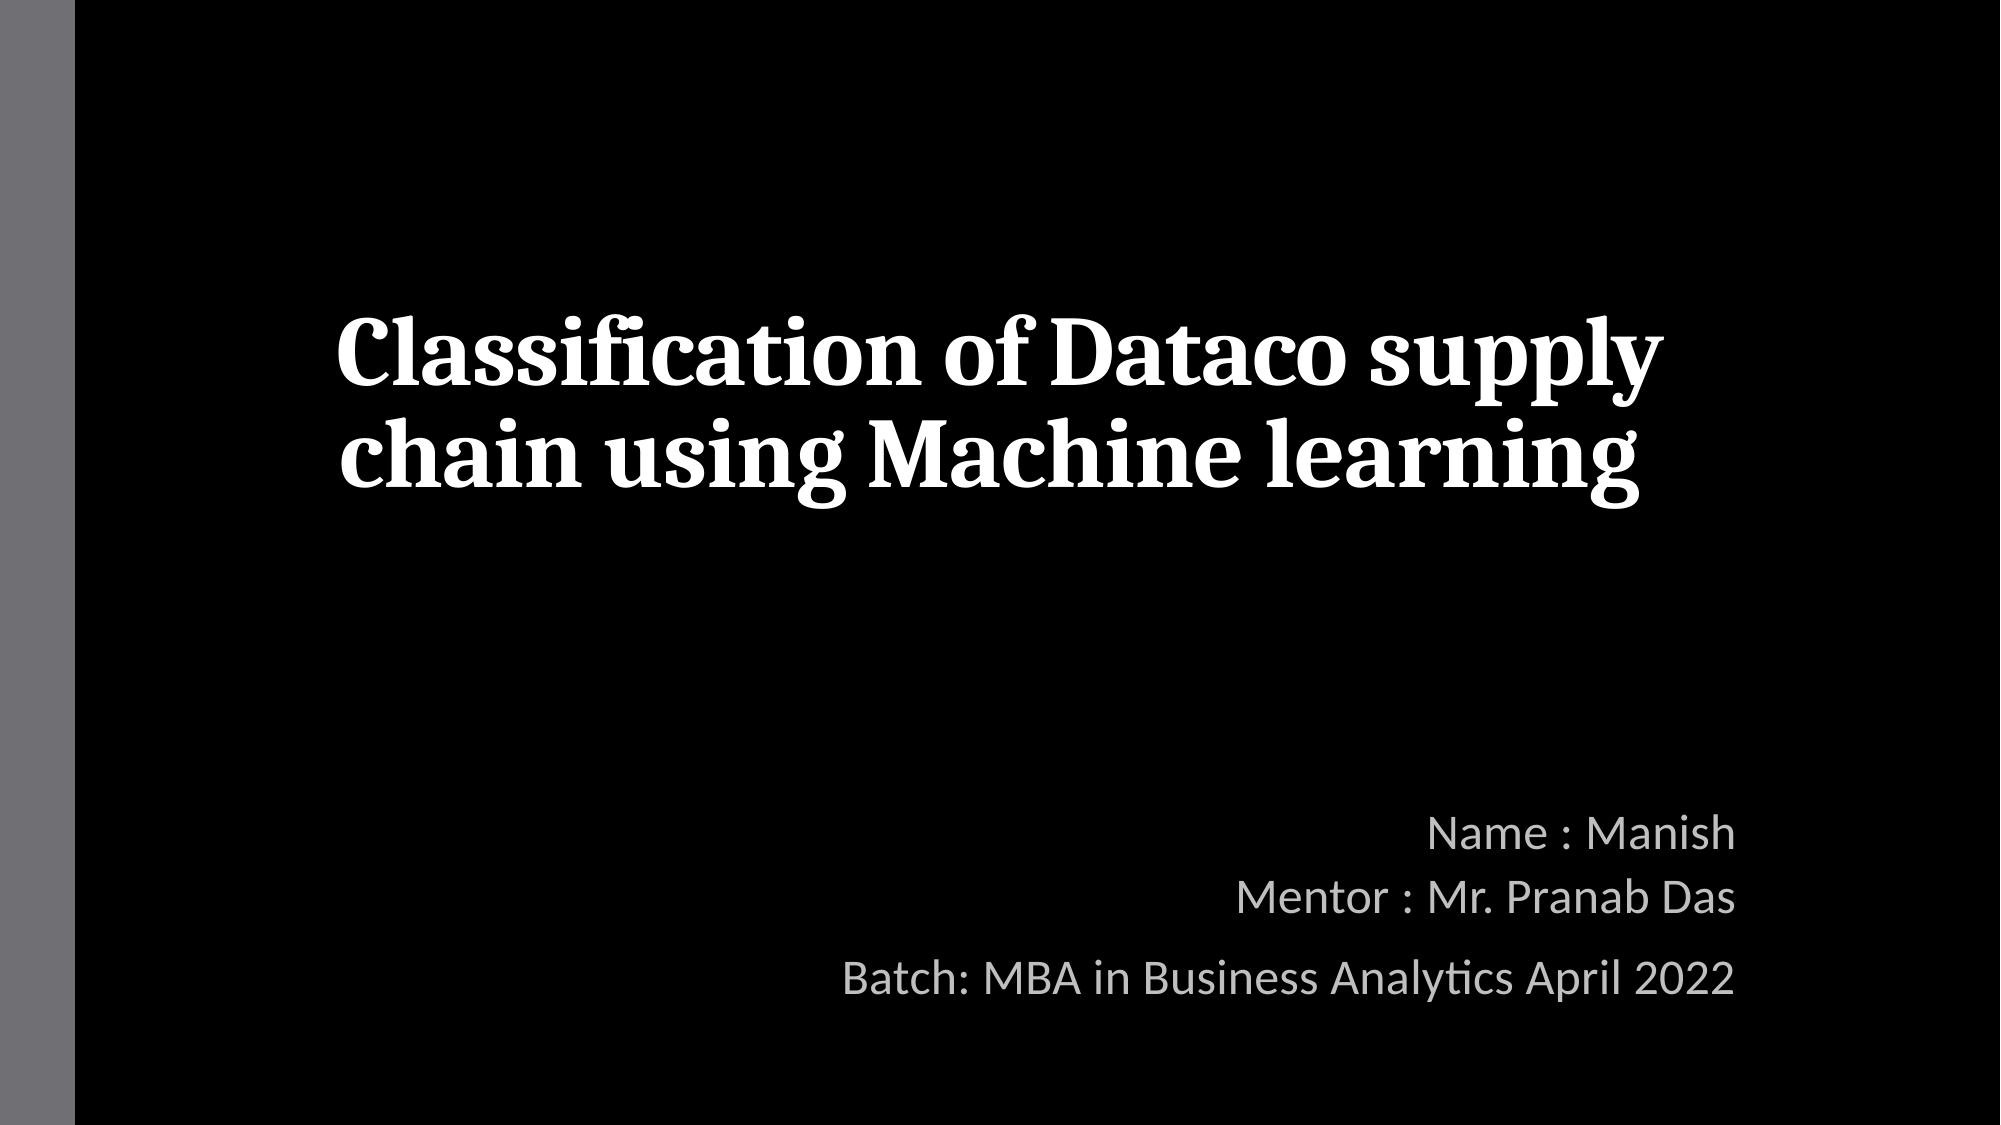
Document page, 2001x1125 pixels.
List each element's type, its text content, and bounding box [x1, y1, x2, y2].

subtitle Name : Manish Mentor : Mr. Pranab Das Batch: MBA in Business Analytics April 2022 [206, 787, 1752, 1065]
title Classification of Dataco supply chain using Machine learning [249, 124, 1750, 516]
